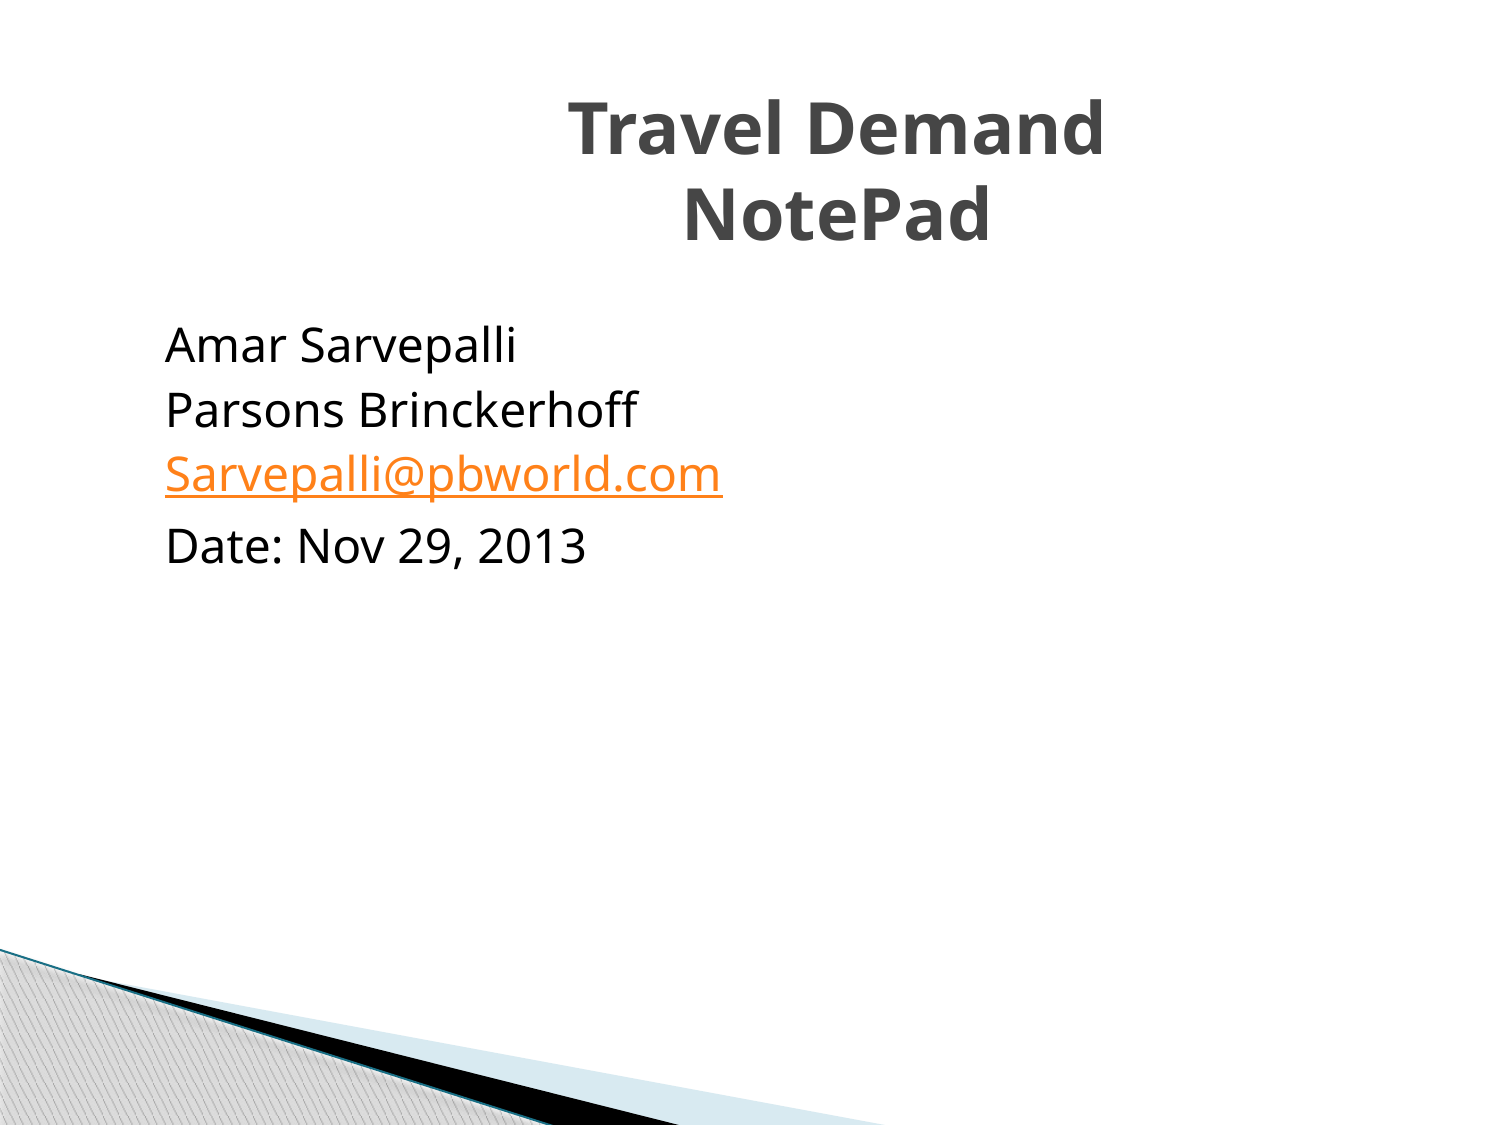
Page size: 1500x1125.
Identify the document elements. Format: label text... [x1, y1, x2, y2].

list Amar Sarvepalli Parsons Brinckerhoff Sarvepalli@pbworld.com Date: Nov 29, 2013 [75, 243, 1425, 986]
title Travel Demand NotePad [399, 75, 1275, 263]
